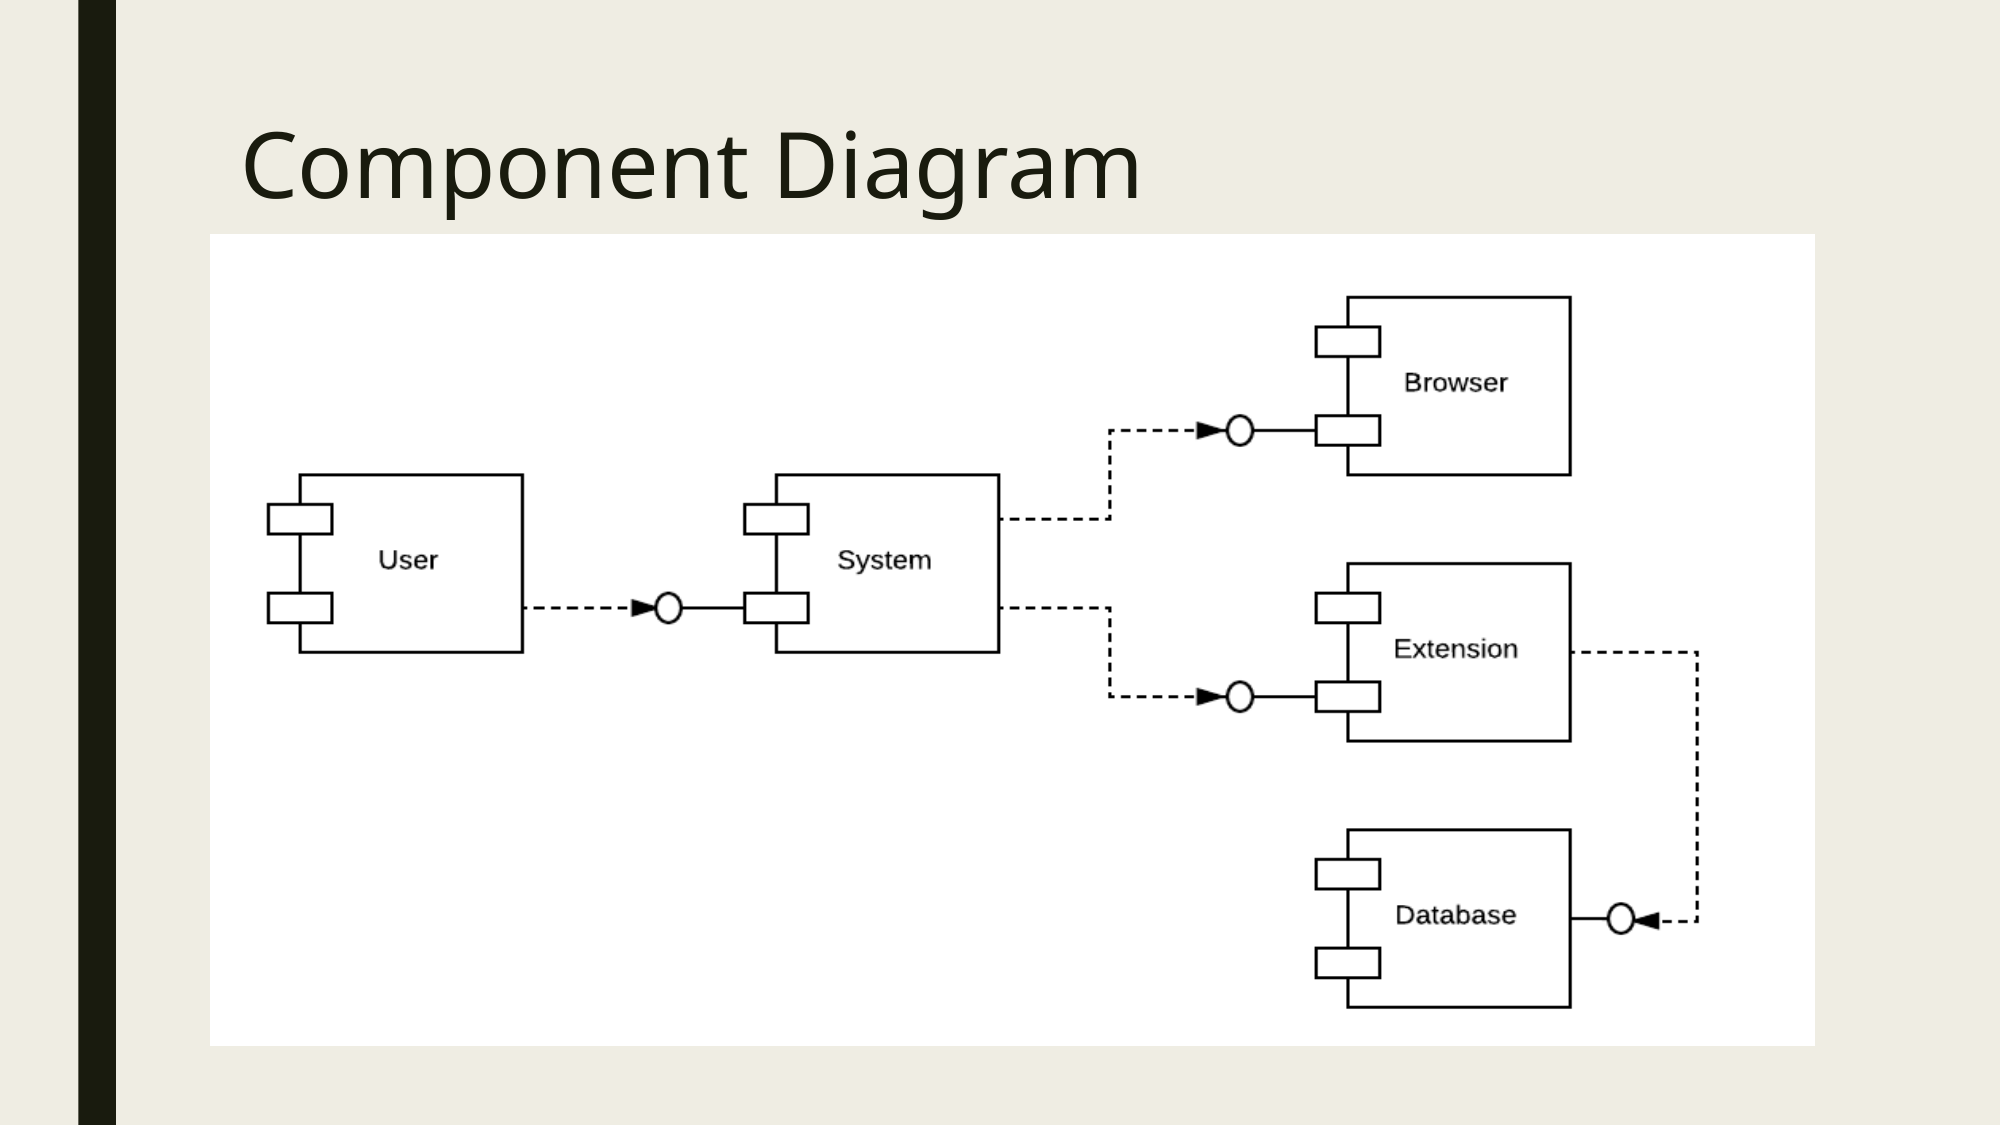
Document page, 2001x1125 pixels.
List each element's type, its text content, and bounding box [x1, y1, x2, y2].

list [210, 234, 1815, 1046]
title Component Diagram [225, 112, 1800, 234]
